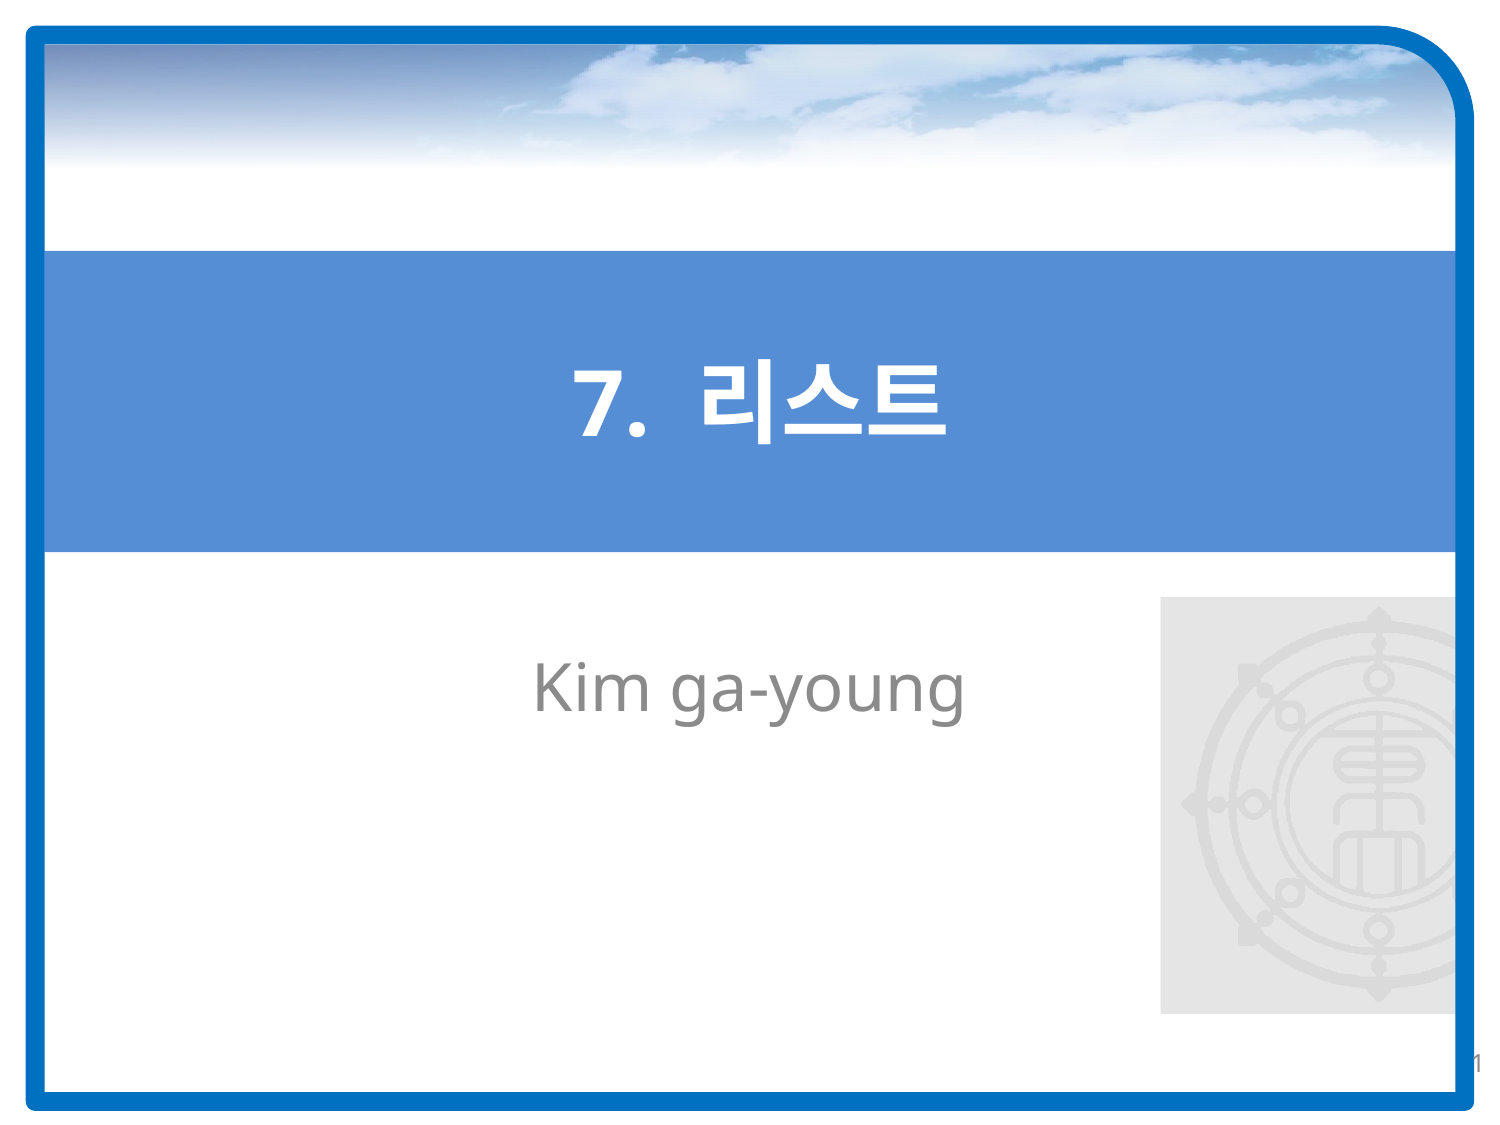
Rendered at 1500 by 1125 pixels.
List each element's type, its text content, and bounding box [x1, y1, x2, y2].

subtitle Kim ga-young [225, 637, 1275, 835]
slide_number 1 [1357, 1029, 1500, 1100]
title 7. 리스트 [123, 278, 1399, 521]
